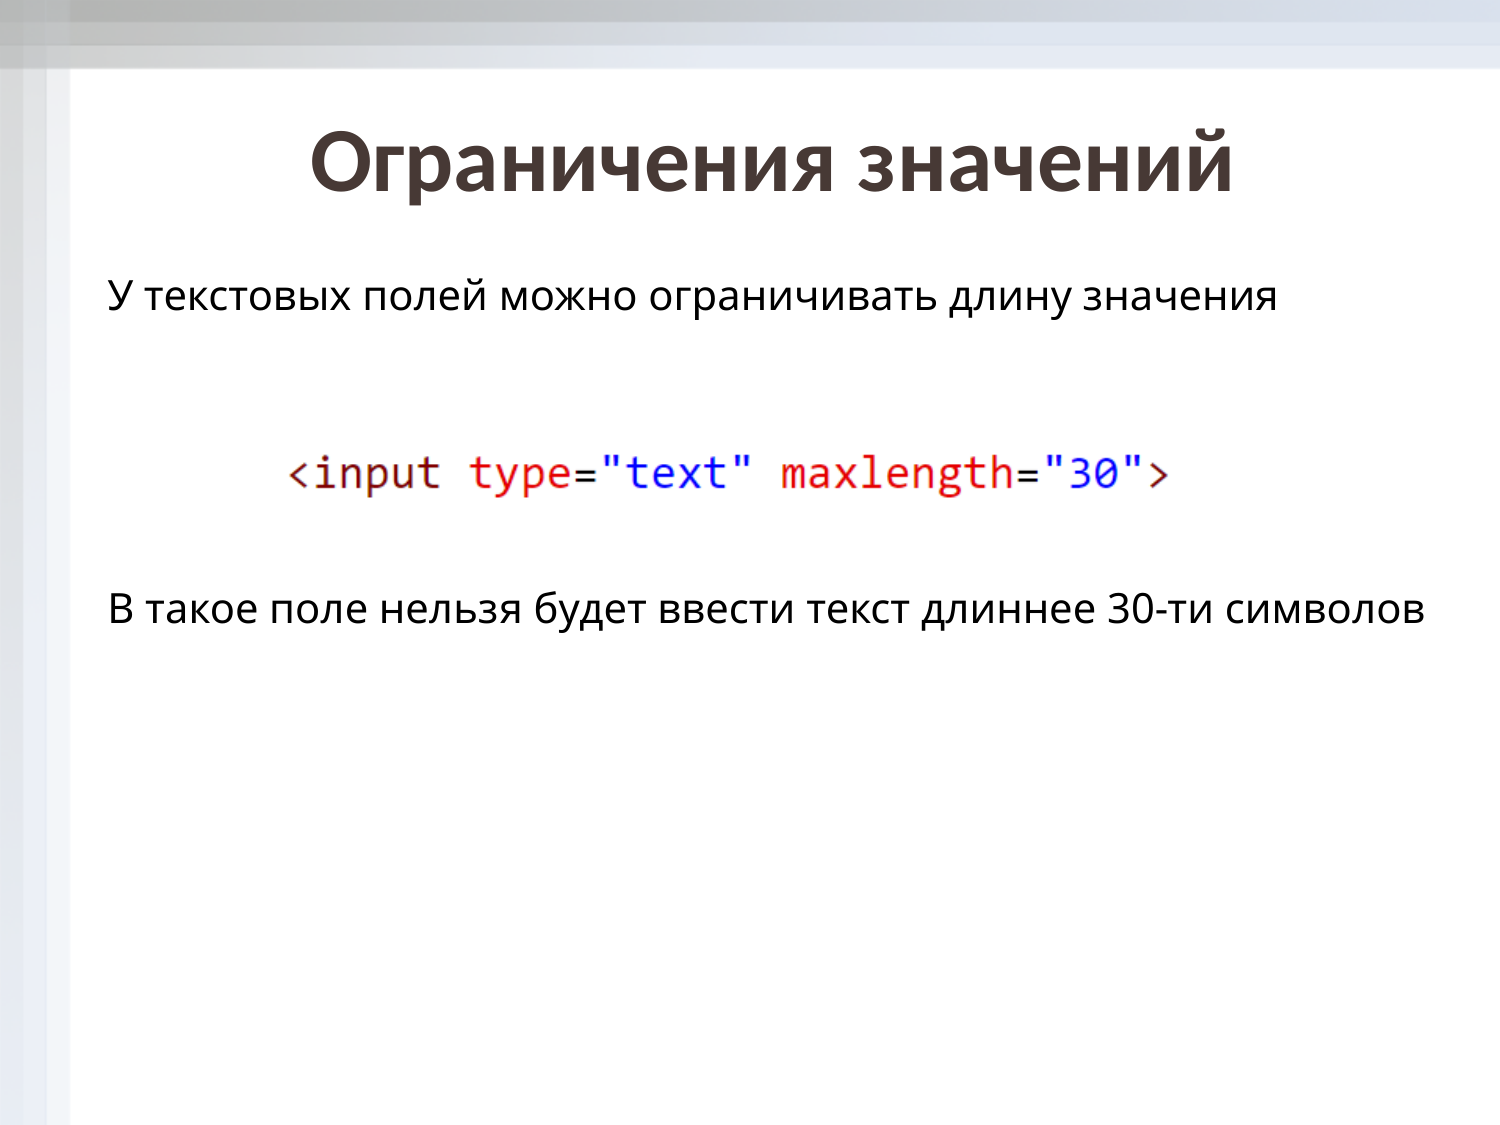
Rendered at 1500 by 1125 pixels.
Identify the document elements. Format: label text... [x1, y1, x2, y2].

text_box У текстовых полей можно ограничивать длину значения В такое поле нельзя будет ввести текст длиннее 30-ти символов [92, 231, 1499, 681]
picture [0, 0, 1500, 1125]
text_box Ограничения значений [135, 90, 1411, 220]
